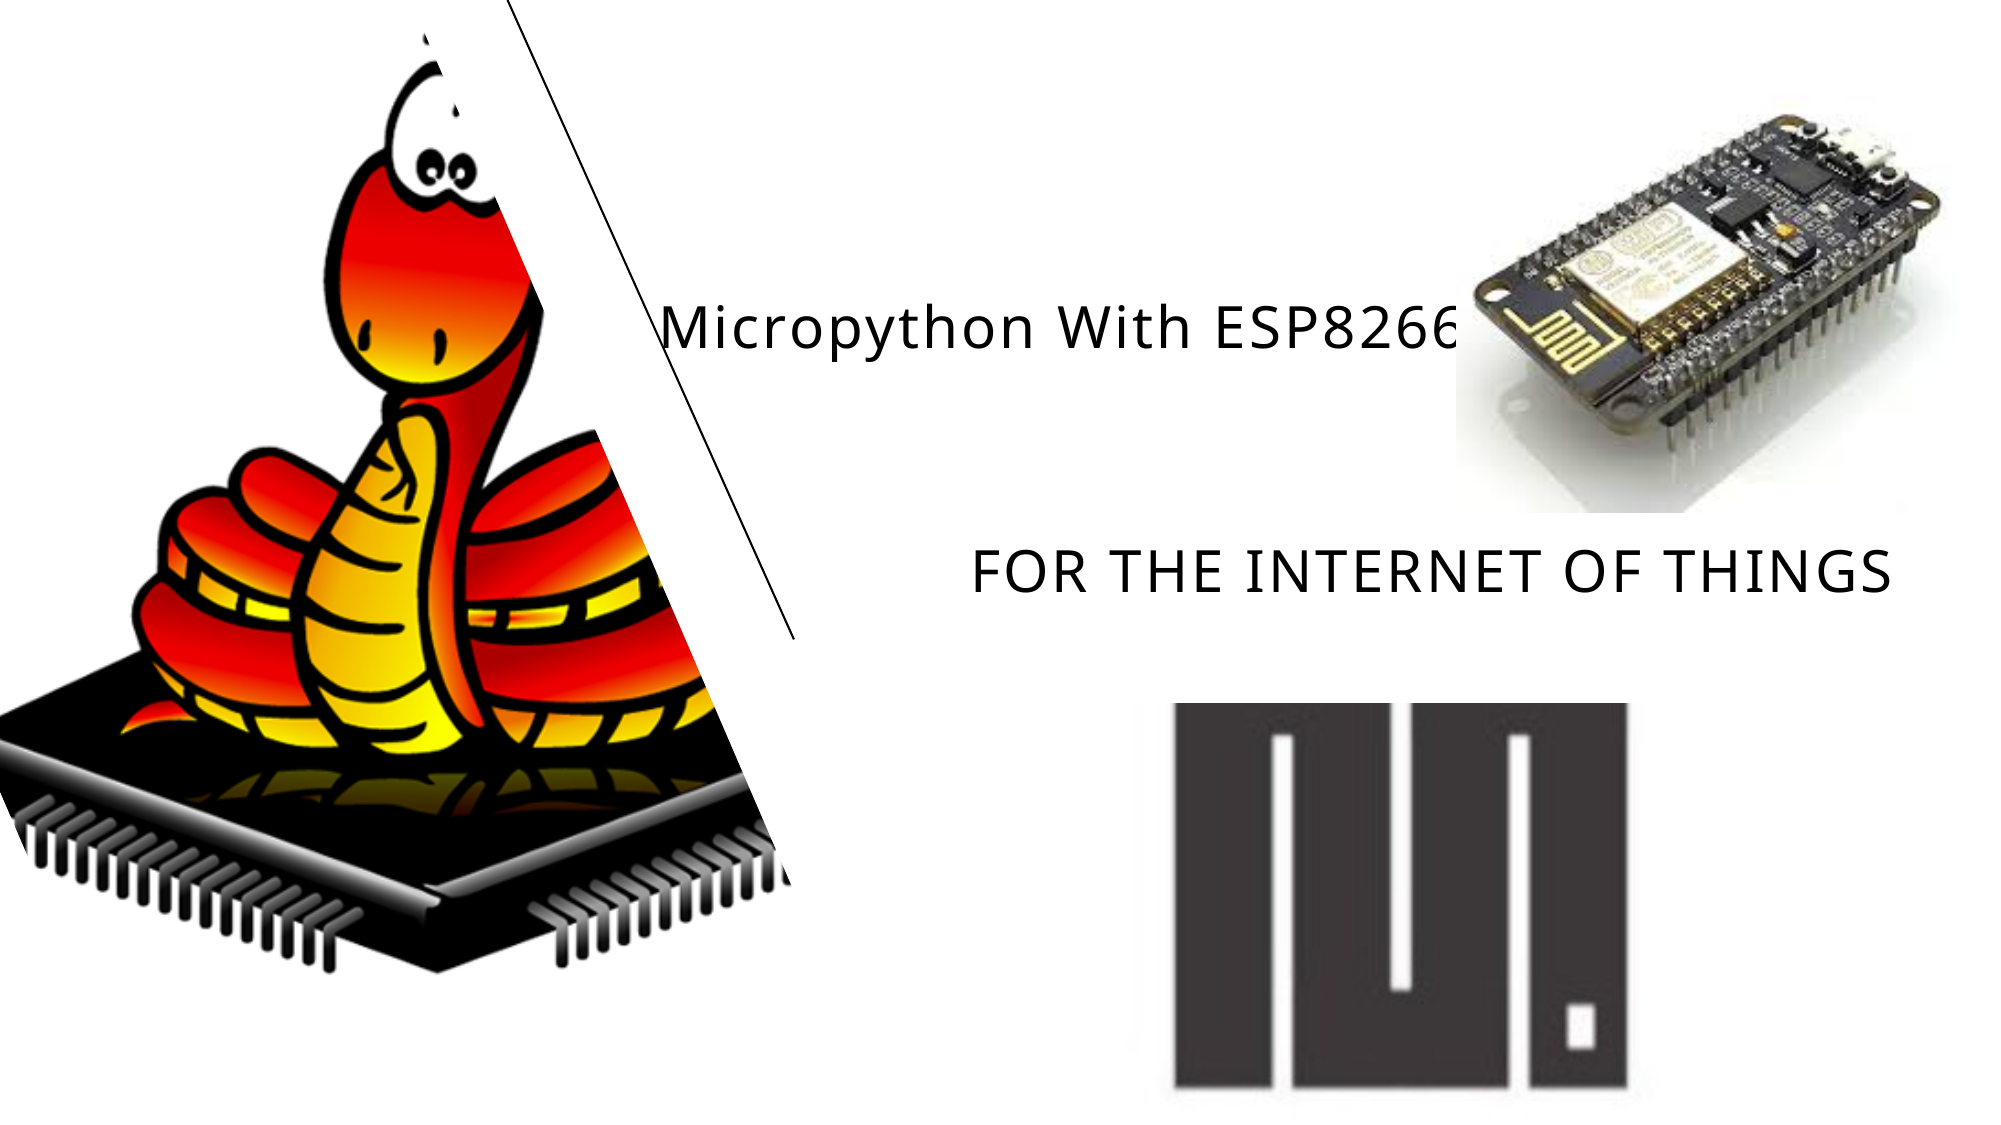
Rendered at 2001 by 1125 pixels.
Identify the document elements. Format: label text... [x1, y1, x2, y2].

picture [1456, 26, 1959, 514]
text_box for the Internet of Things [955, 526, 1958, 612]
title Micropython With ESP8266 [896, 171, 1456, 369]
picture [0, 0, 1865, 1125]
